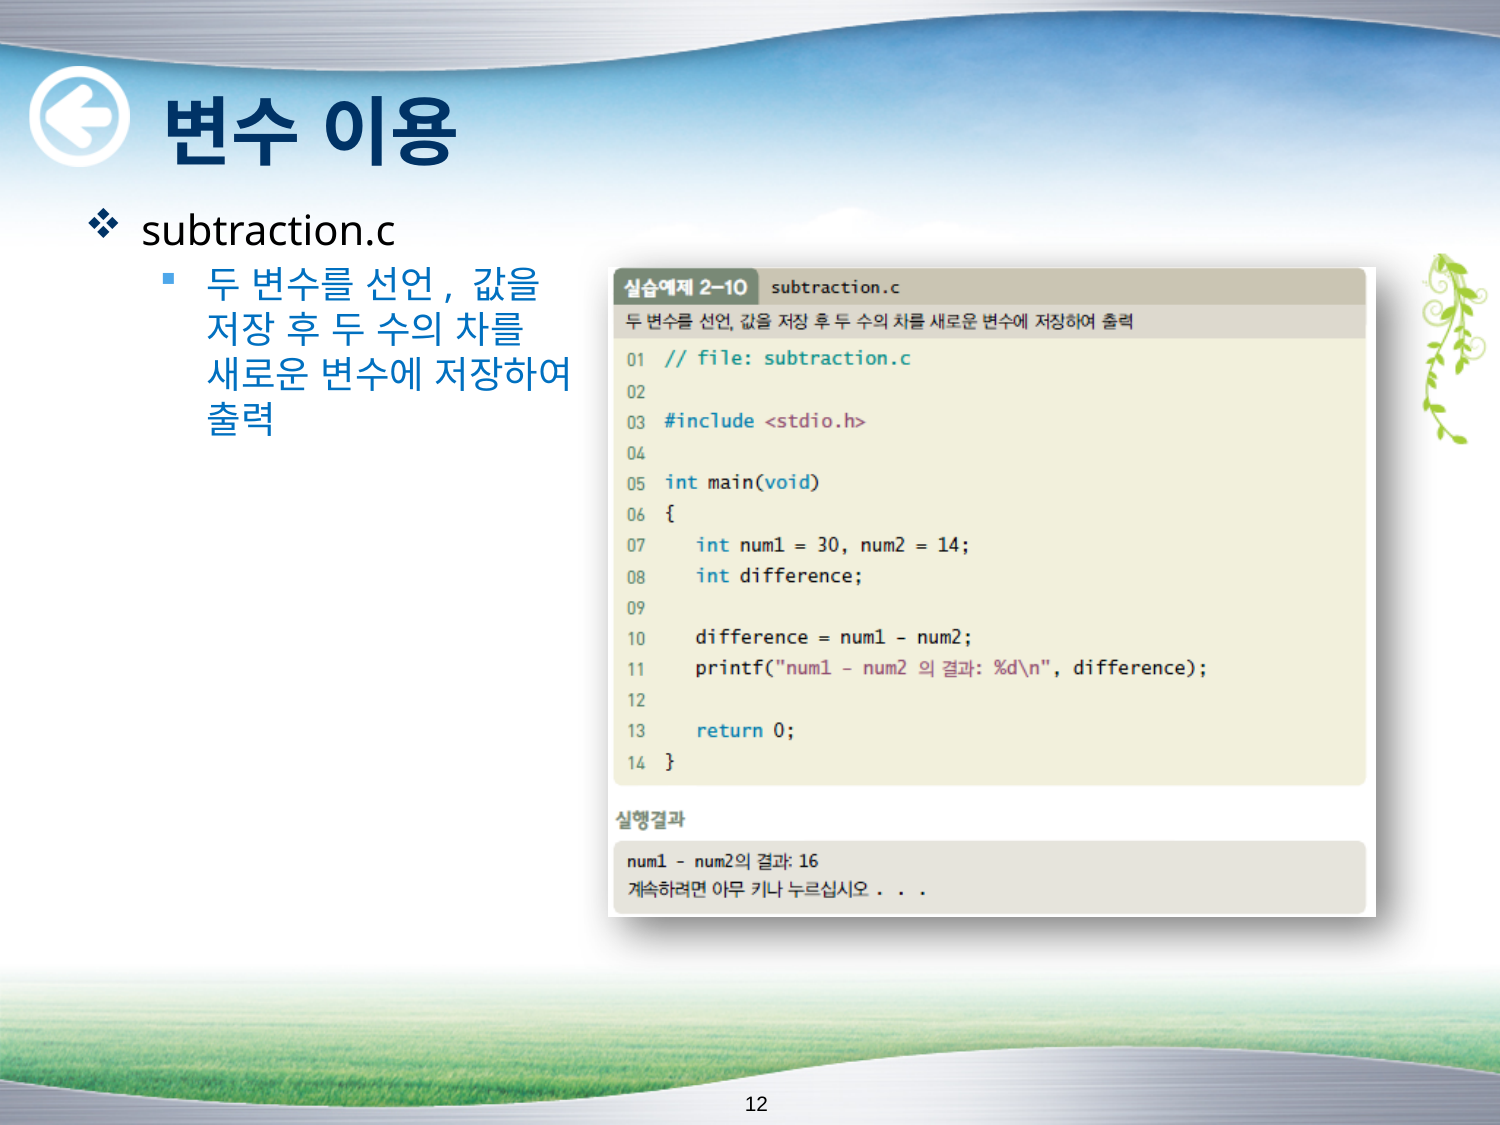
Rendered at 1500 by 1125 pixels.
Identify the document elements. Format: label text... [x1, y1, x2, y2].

title 변수 이용 [147, 77, 1424, 181]
list subtraction.c 두 변수를 선언, 값을 저장 후 두 수의 차를 새로운 변수에 저장하여 출력 [69, 196, 621, 1071]
slide_number 12 [687, 1082, 826, 1125]
picture [0, 0, 1500, 1125]
